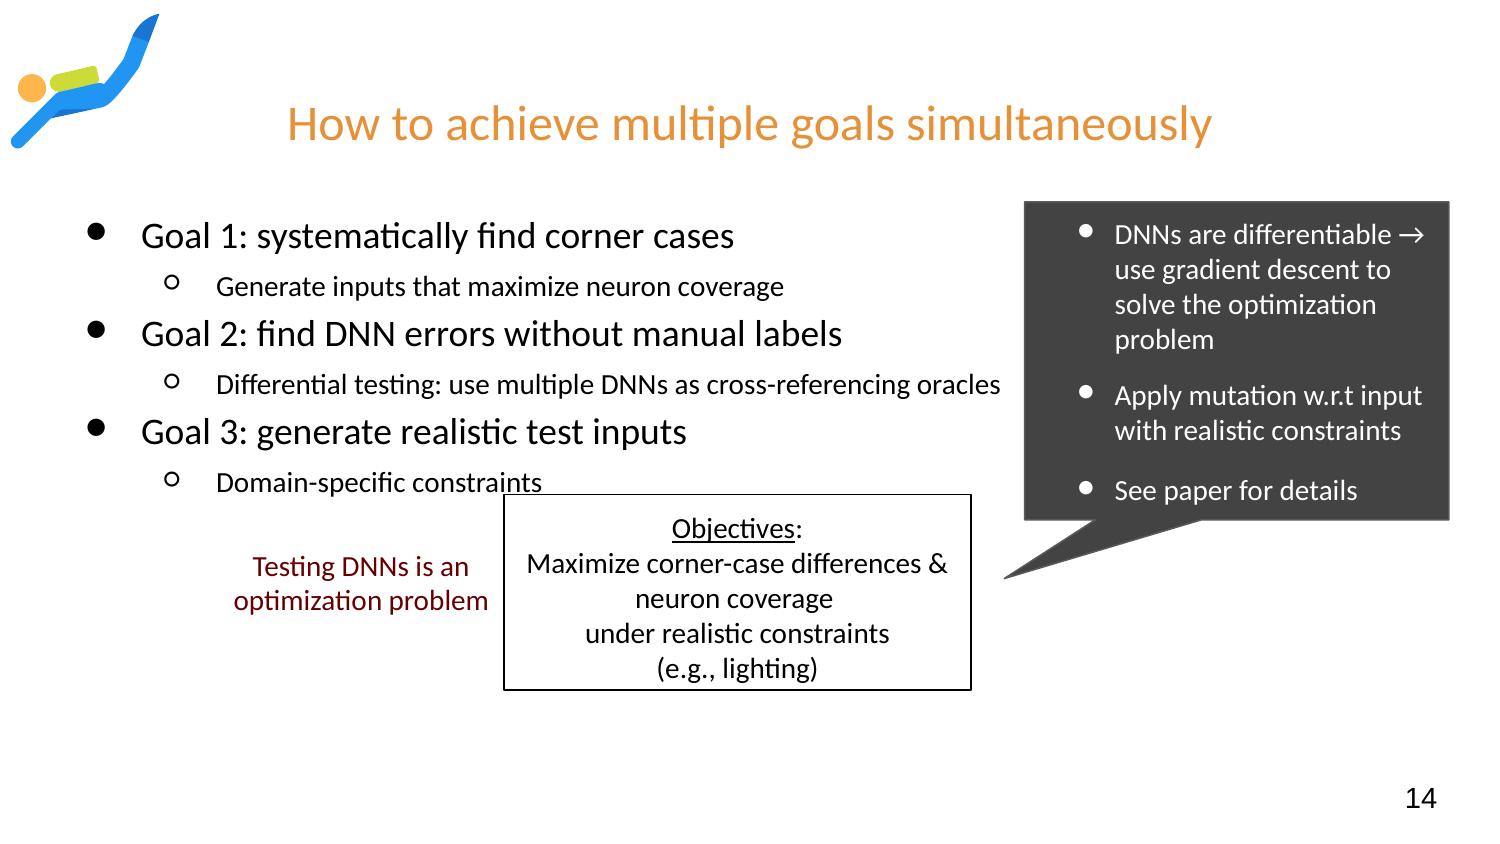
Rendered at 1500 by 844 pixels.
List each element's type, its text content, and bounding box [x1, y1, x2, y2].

slide_number 14 [1389, 764, 1480, 830]
picture [0, 0, 170, 170]
list Goal 1: systematically find corner cases Generate inputs that maximize neuron coverage Goal 2: find DNN errors without manual labels Differential testing: use multiple DNNs as cross-referencing oracles Goal 3: generate realistic test inputs Domain-specific constraints [51, 189, 1449, 750]
text_box Objectives: Maximize corner-case differences & neuron coverage under realistic constraints (e.g., lighting) [503, 494, 972, 690]
text_box Testing DNNs is an optimization problem [206, 537, 516, 632]
title How to achieve multiple goals simultaneously [51, 72, 1449, 167]
text_box DNNs are differentiable → use gradient descent to solve the optimization problem Apply mutation w.r.t input with realistic constraints See paper for details [1004, 201, 1449, 579]
